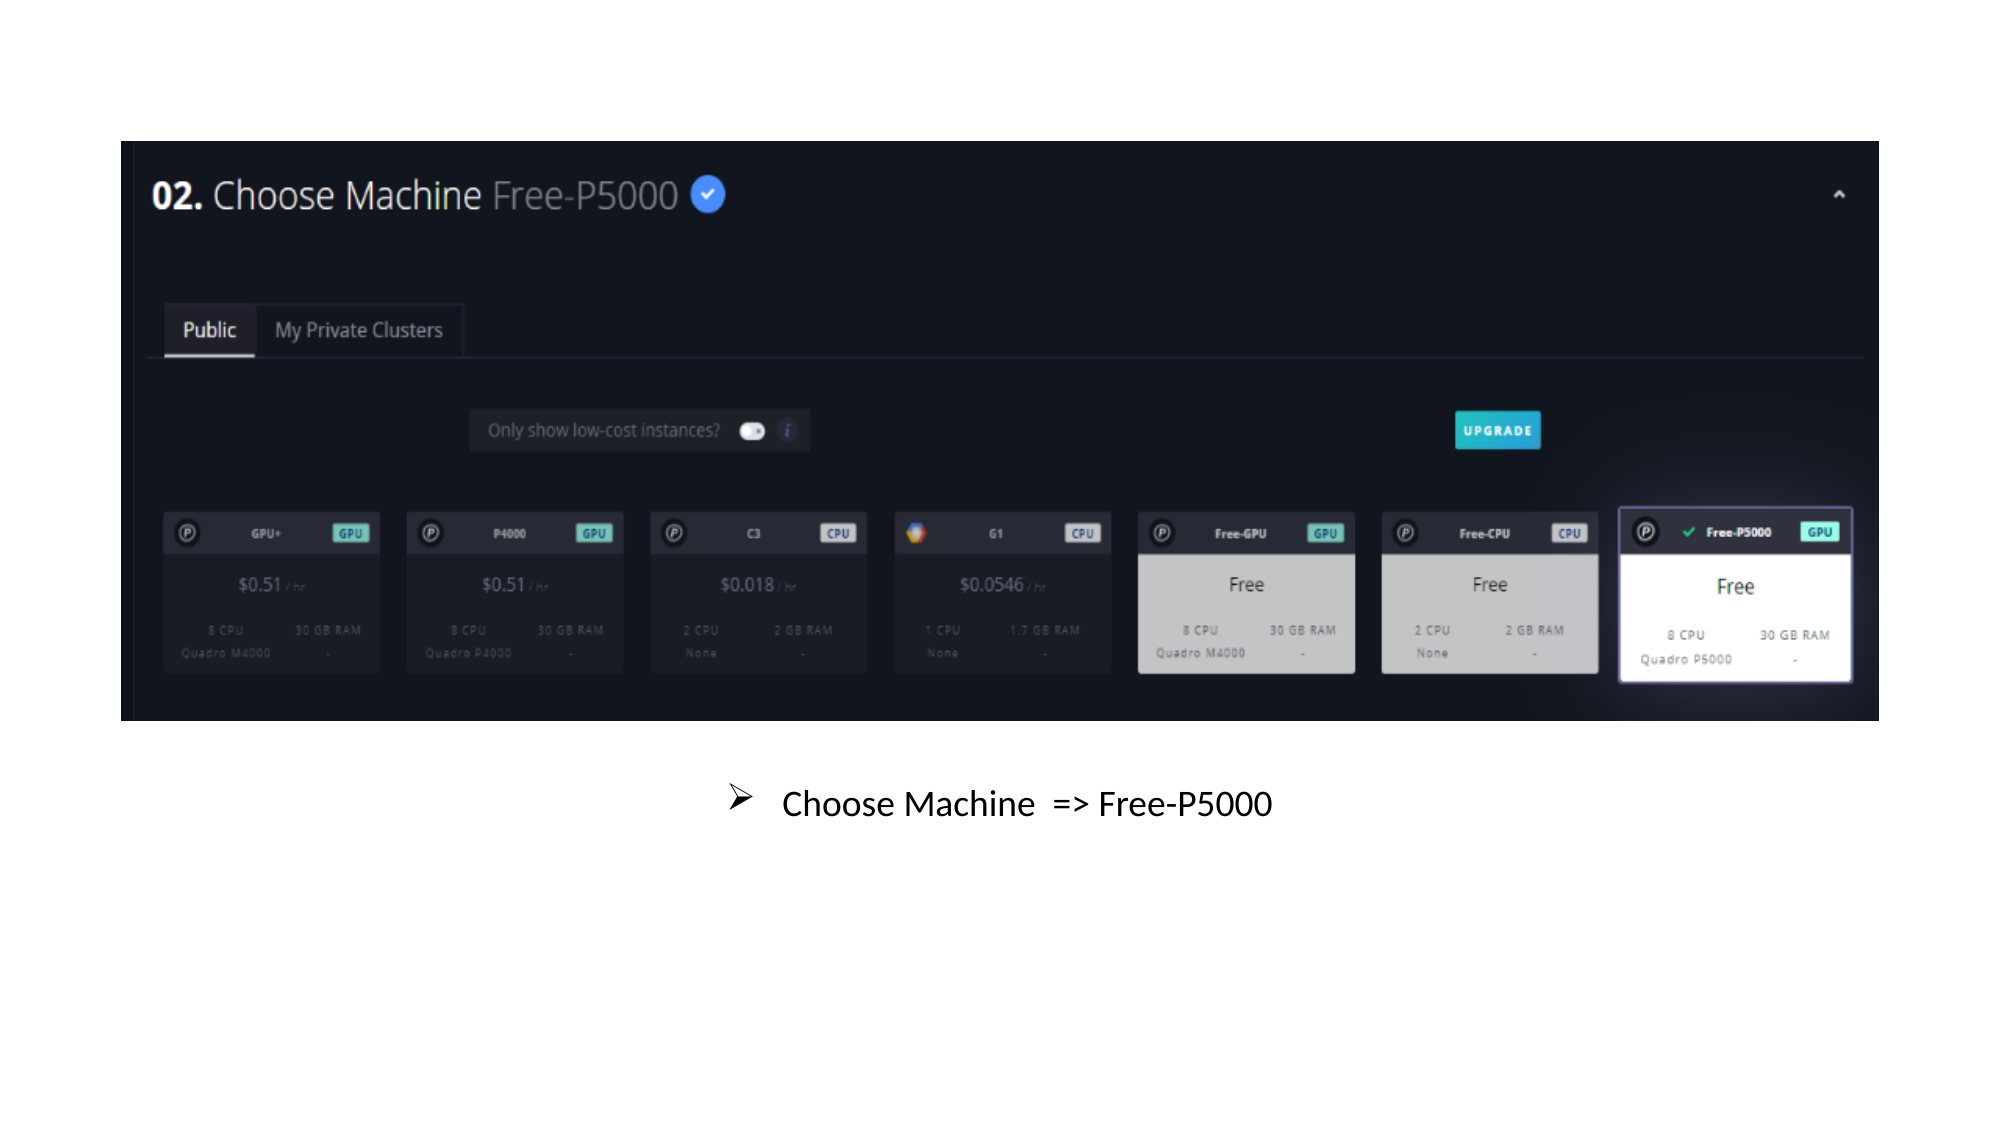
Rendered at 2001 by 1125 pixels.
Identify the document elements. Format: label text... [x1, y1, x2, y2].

picture [121, 141, 1879, 721]
text_box Choose Machine => Free-P5000 [711, 768, 1289, 832]
